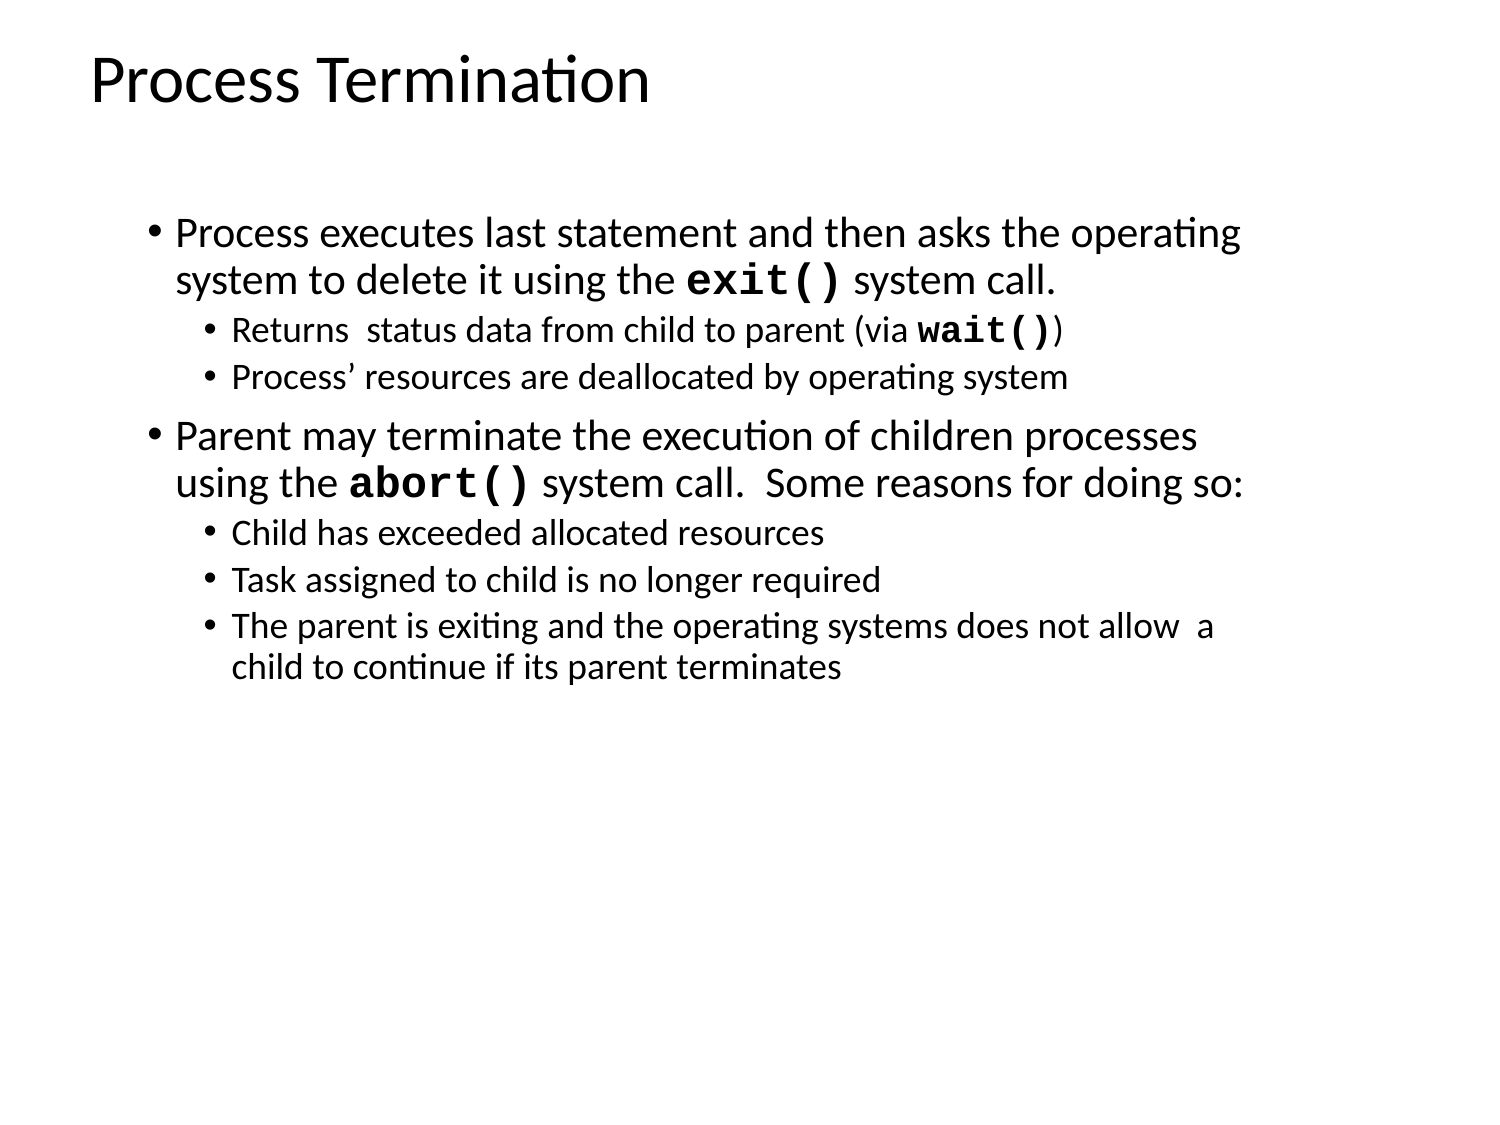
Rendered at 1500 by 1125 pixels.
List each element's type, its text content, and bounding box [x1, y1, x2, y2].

title Process Termination [75, 32, 1425, 128]
list Process executes last statement and then asks the operating system to delete it using the exit() system call. Returns status data from child to parent (via wait()) Process’ resources are deallocated by operating system Parent may terminate the execution of children processes using the abort() system call. Some reasons for doing so: Child has exceeded allocated resources Task assigned to child is no longer required The parent is exiting and the operating systems does not allow a child to continue if its parent terminates [132, 202, 1309, 946]
